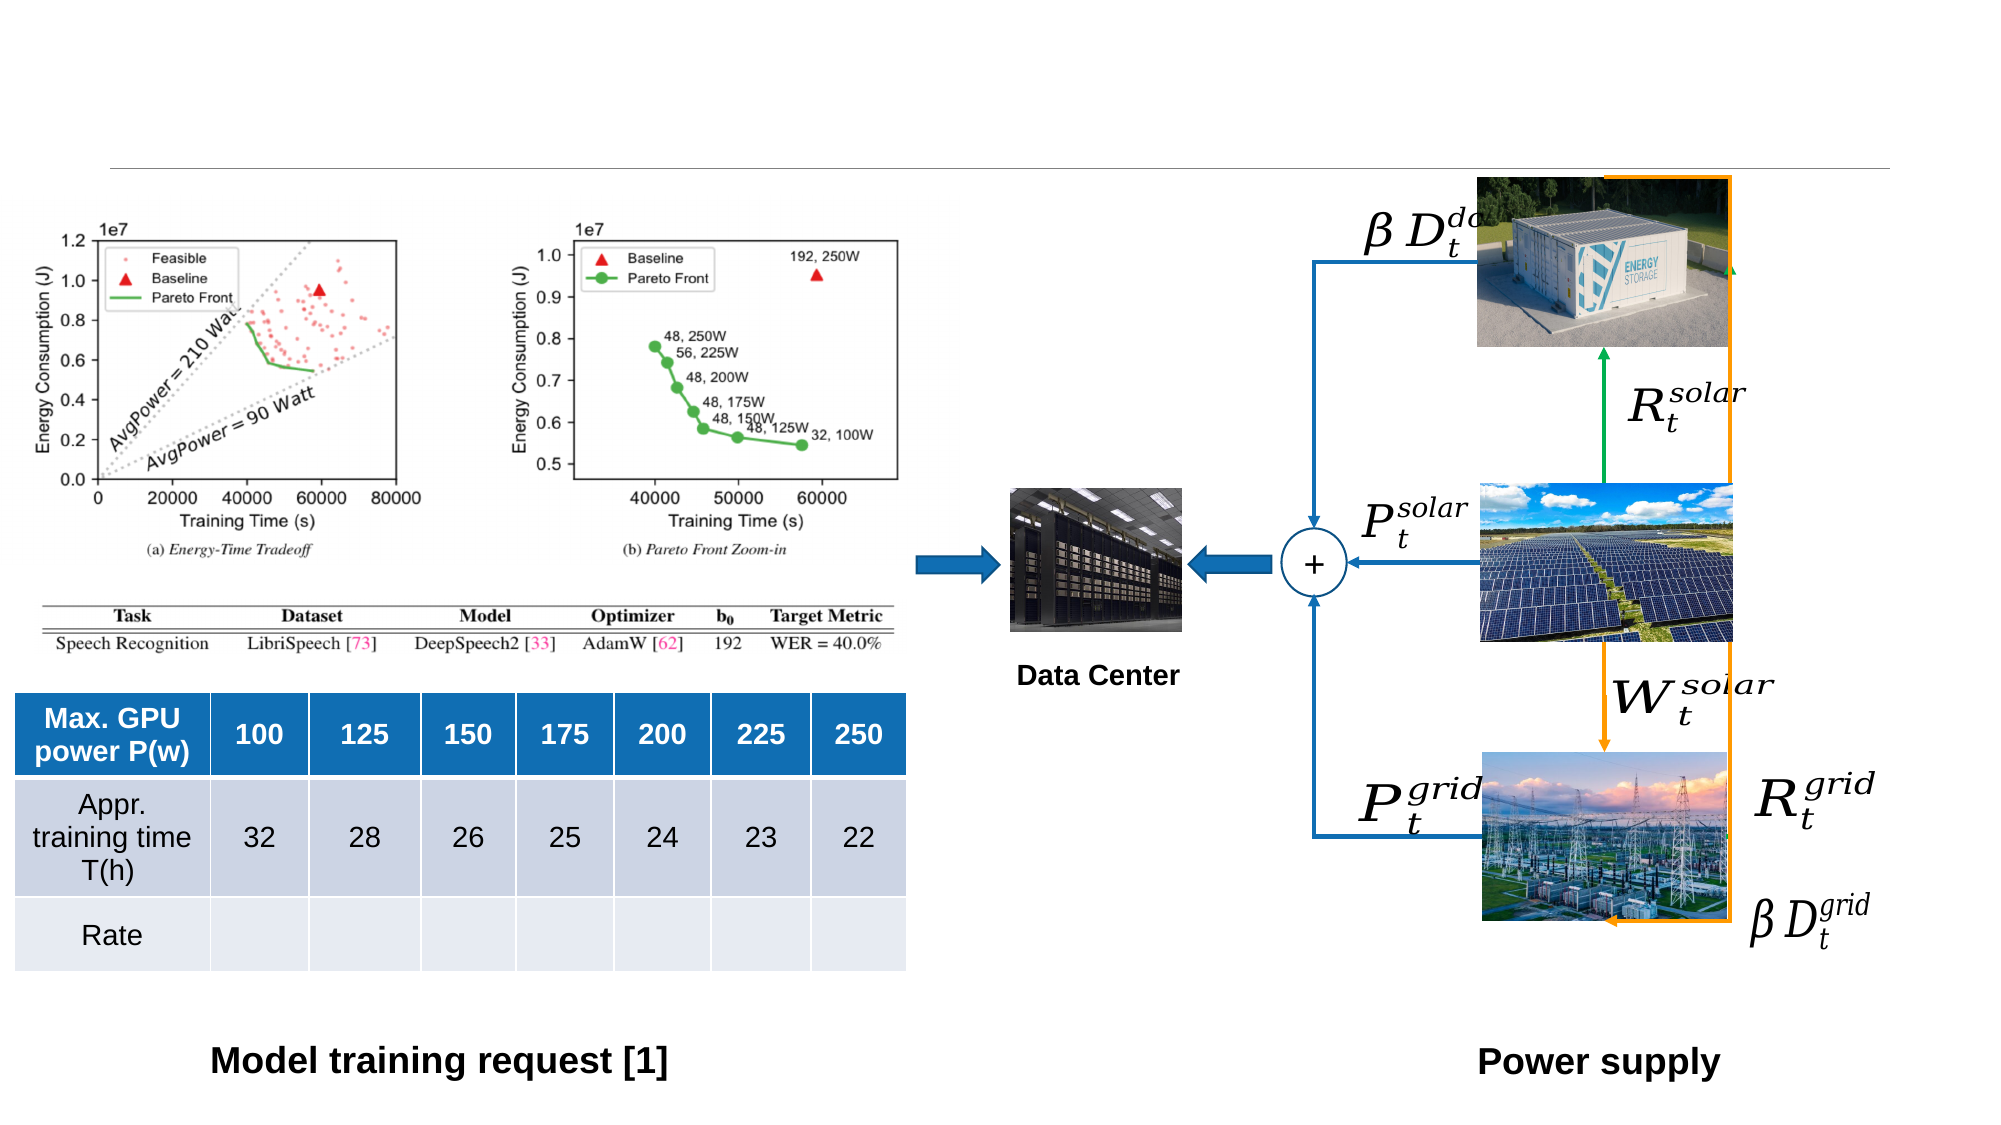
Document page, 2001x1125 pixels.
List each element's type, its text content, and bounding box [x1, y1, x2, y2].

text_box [0, 195, 960, 655]
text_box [1281, 528, 1347, 548]
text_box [1313, 596, 1483, 837]
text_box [1726, 642, 1730, 837]
text_box [960, 545, 1001, 585]
text_box [1230, 554, 1273, 574]
picture [1480, 483, 1733, 642]
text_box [1726, 261, 1730, 483]
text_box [1281, 550, 1347, 597]
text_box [1001, 488, 1230, 700]
text_box Model training request [1] [195, 1028, 726, 1088]
picture [1482, 752, 1727, 921]
picture [1477, 177, 1730, 347]
text_box Power supply [1462, 1029, 1777, 1089]
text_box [1314, 261, 1478, 529]
